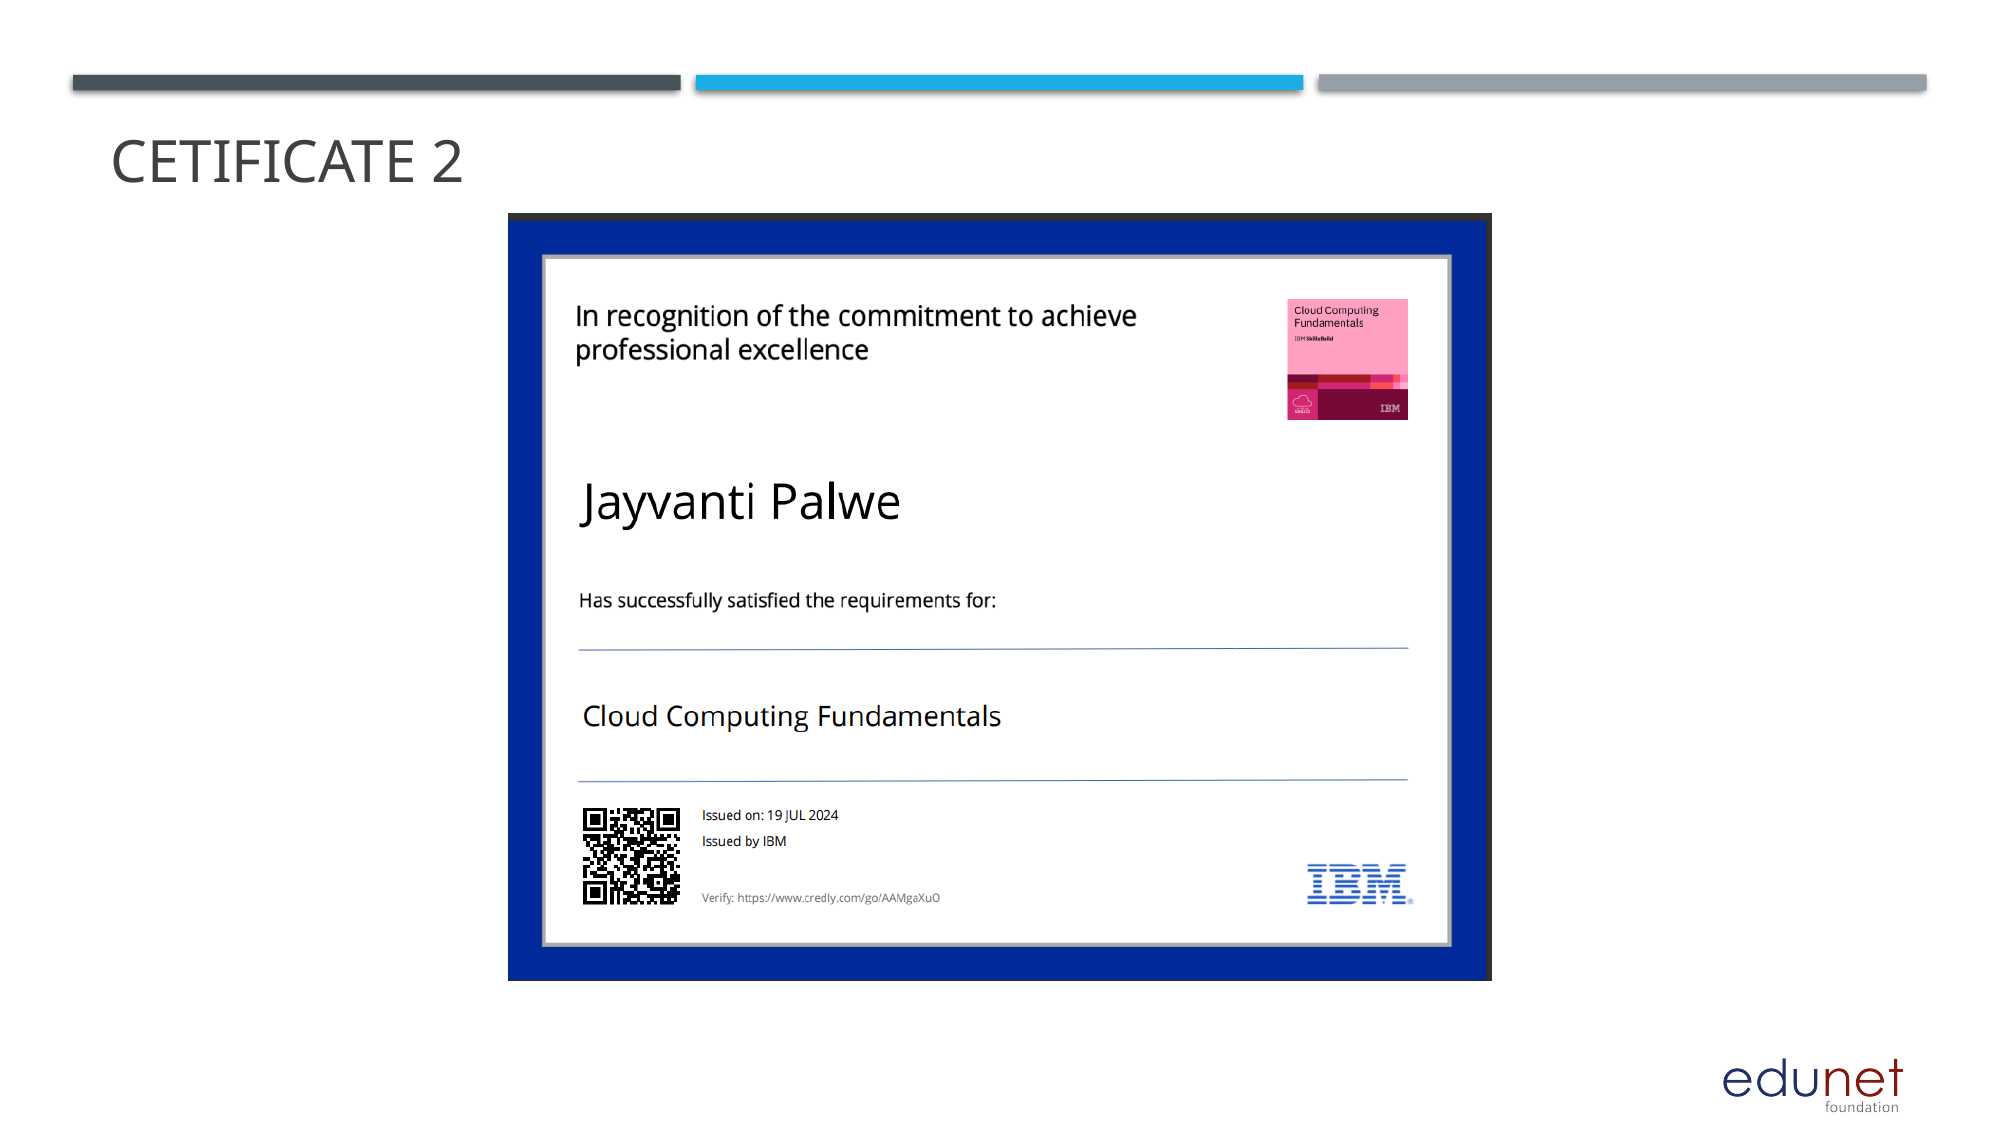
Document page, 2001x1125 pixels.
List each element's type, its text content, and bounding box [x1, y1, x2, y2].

title Cetificate 2 [95, 115, 1905, 203]
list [507, 212, 1493, 981]
picture [1719, 1056, 1905, 1116]
